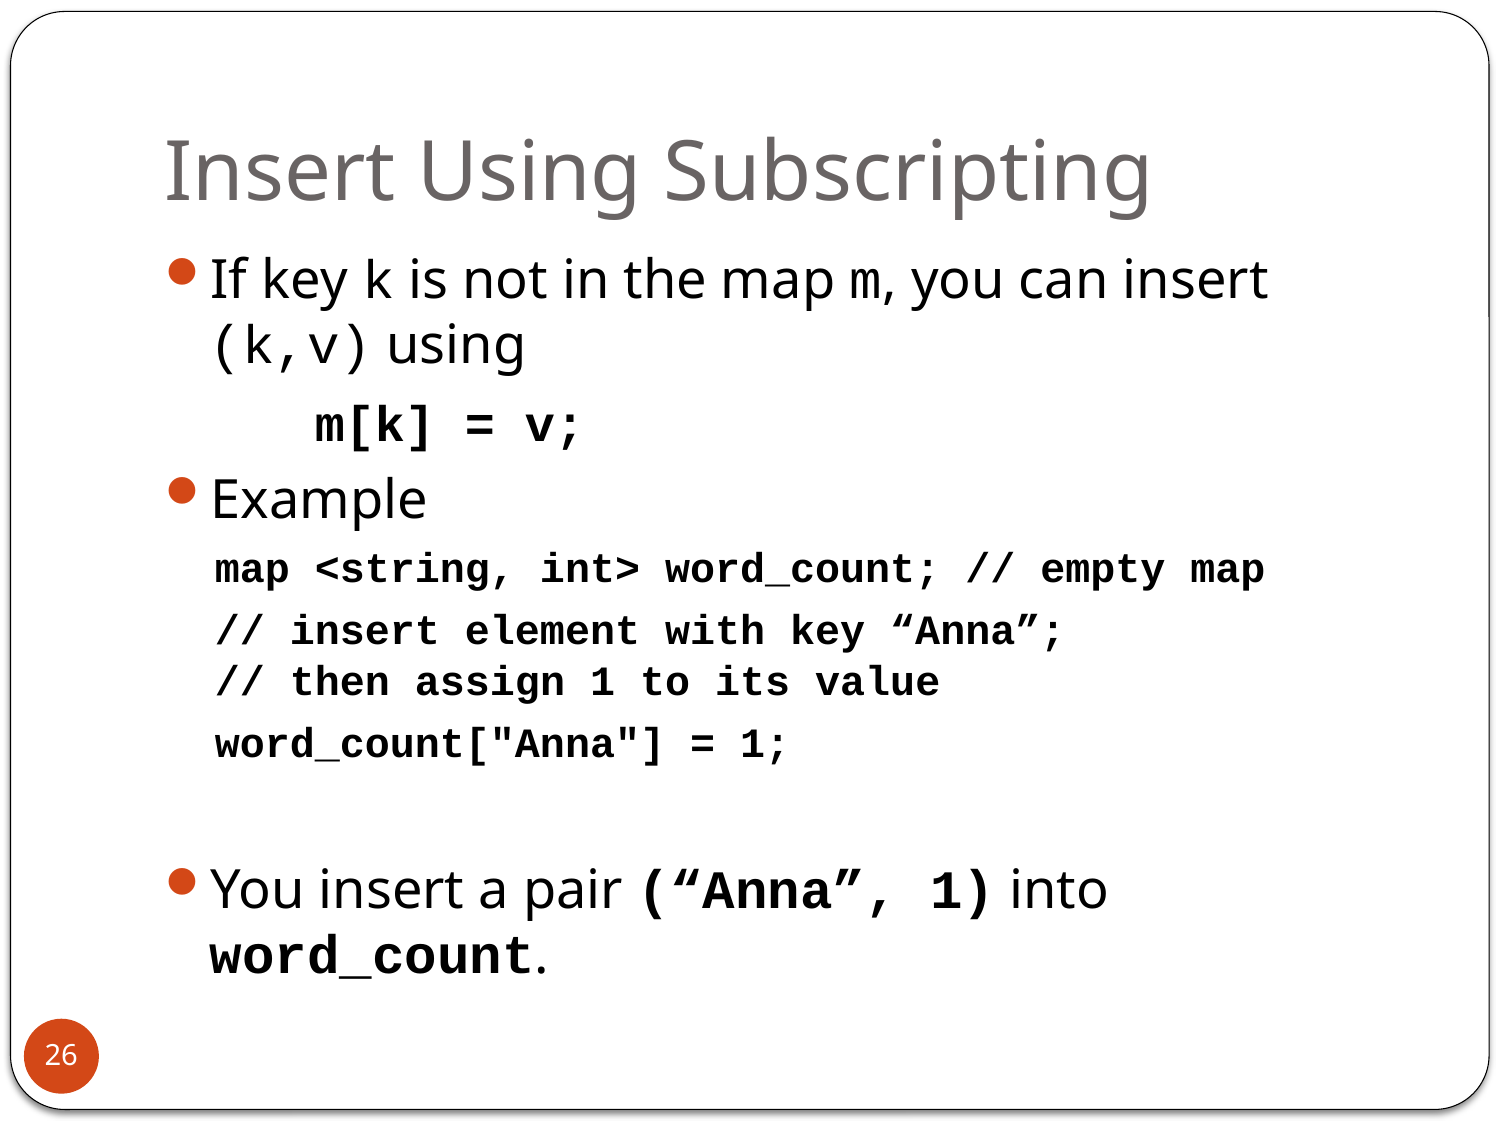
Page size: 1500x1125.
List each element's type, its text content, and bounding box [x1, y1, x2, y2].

slide_number 26 [23, 1018, 99, 1094]
title Insert Using Subscripting [150, 45, 1425, 233]
list If key k is not in the map m, you can insert (k,v) using m[k] = v; Example map <string, int> word_count; // empty map // insert element with key “Anna”; // then assign 1 to its value word_count["Anna"] = 1; You insert a pair (“Anna”, 1) into word_count. [150, 237, 1425, 988]
